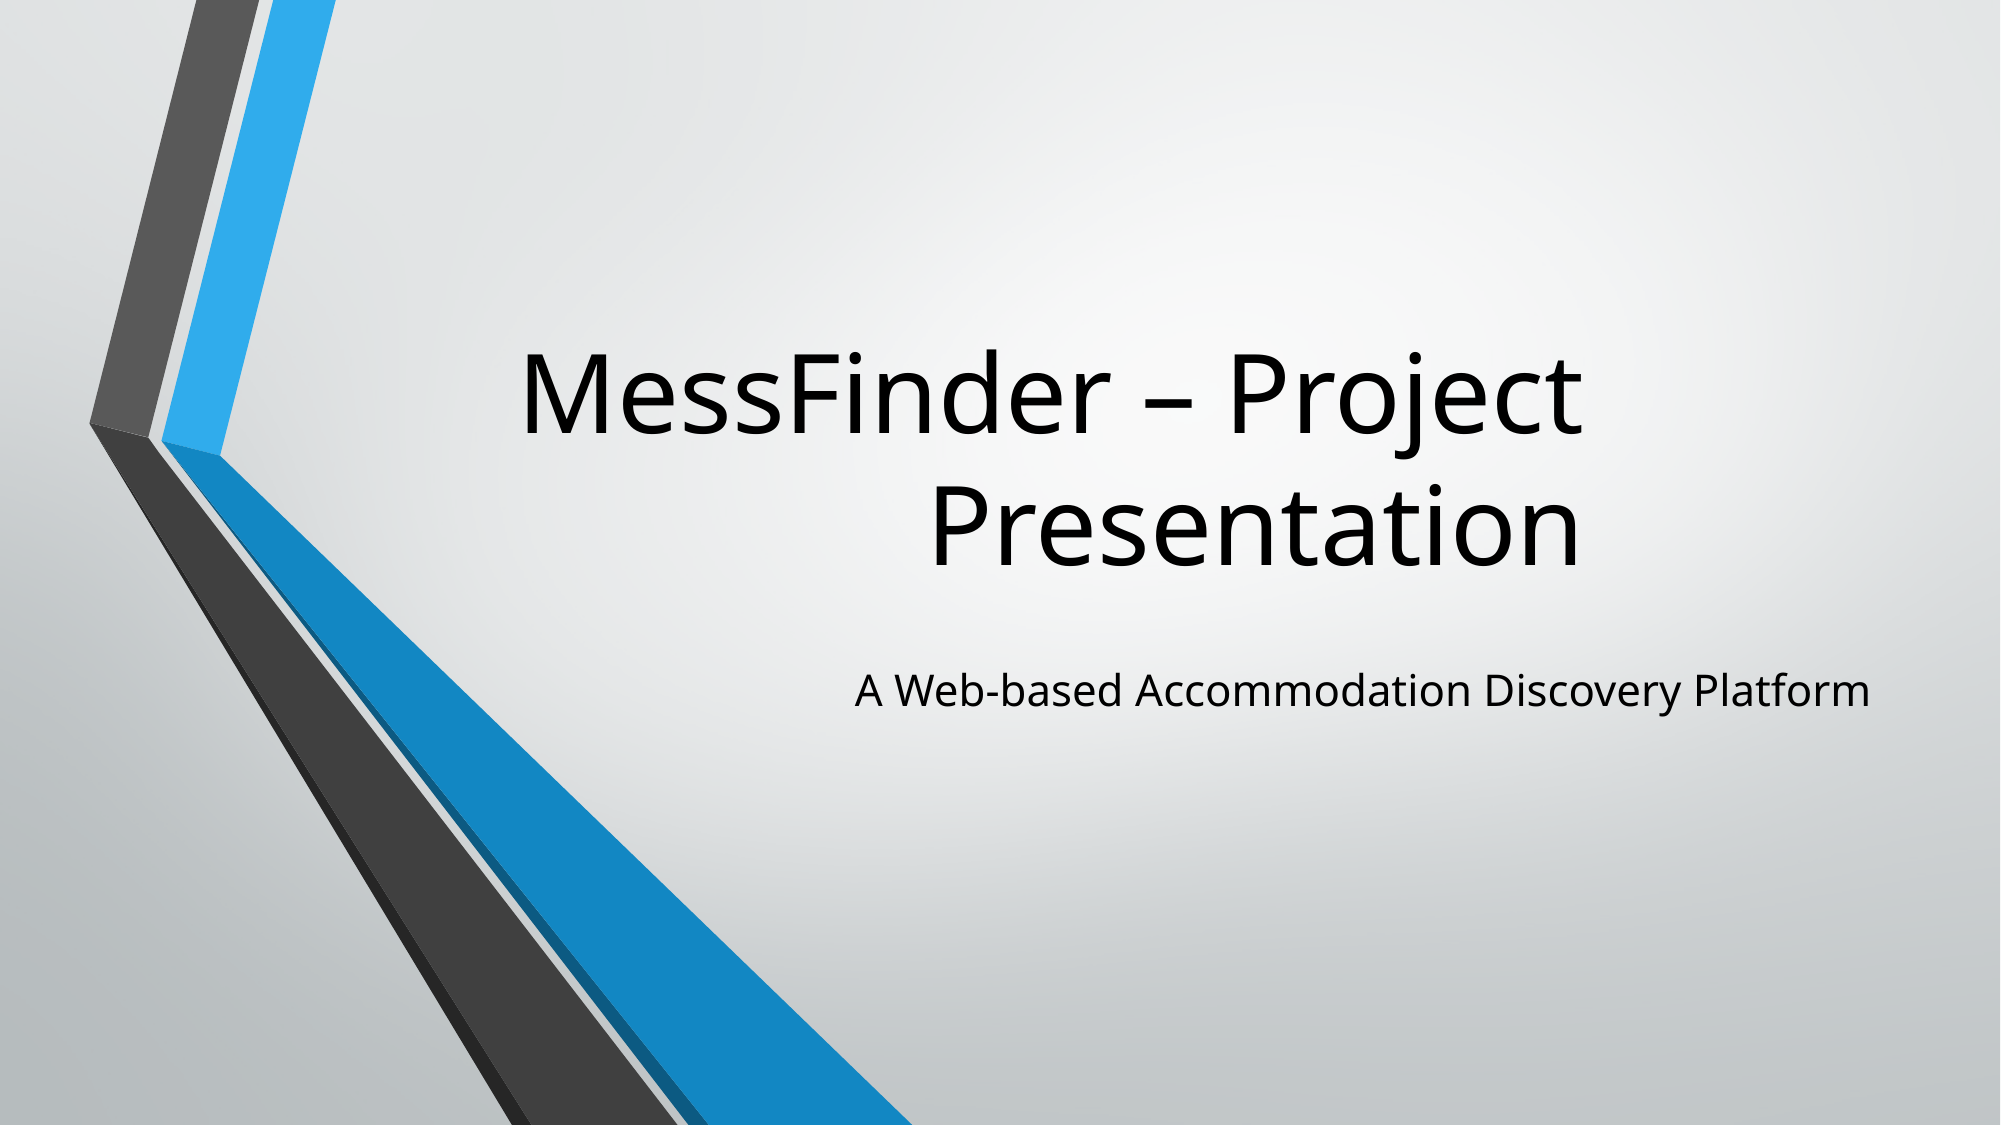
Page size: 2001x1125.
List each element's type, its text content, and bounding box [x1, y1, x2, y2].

subtitle A Web-based Accommodation Discovery Platform [740, 655, 1887, 884]
title MessFinder – Project Presentation [399, 230, 1600, 596]
